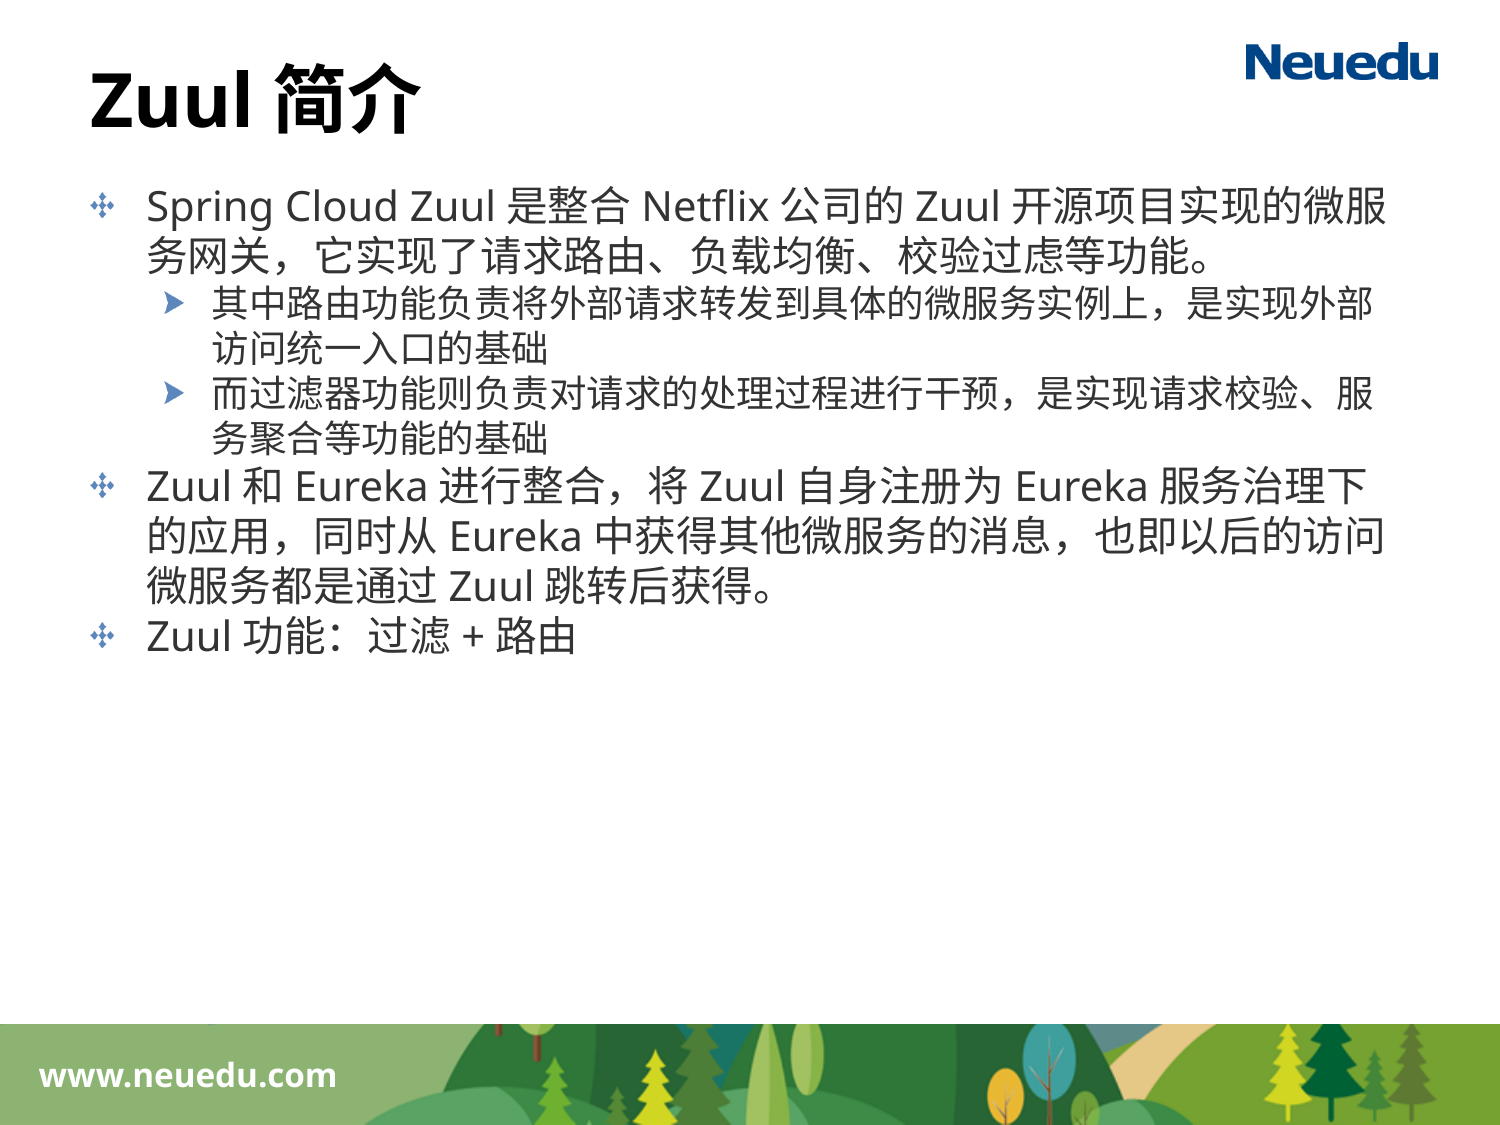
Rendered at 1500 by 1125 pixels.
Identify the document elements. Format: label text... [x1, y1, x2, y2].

picture [90, 622, 114, 648]
picture [90, 472, 114, 498]
picture [1246, 42, 1438, 80]
picture [90, 192, 114, 218]
list Spring Cloud Zuul是整合Netflix公司的Zuul开源项目实现的微服务网关，它实现了请求路由、负载均衡、校验过虑等功能。 其中路由功能负责将外部请求转发到具体的微服务实例上，是实现外部访问统一入口的基础 而过滤器功能则负责对请求的处理过程进行干预，是实现请求校验、服务聚合等功能的基础 Zuul和Eureka进行整合，将Zuul自身注册为Eureka服务治理下的应用，同时从Eureka中获得其他微服务的消息，也即以后的访问微服务都是通过Zuul跳转后获得。 Zuul功能：过滤+路由 [75, 172, 1412, 988]
title Zuul简介 [74, 44, 1426, 151]
picture [0, 1024, 1500, 1125]
picture [164, 291, 184, 314]
picture [164, 381, 184, 404]
